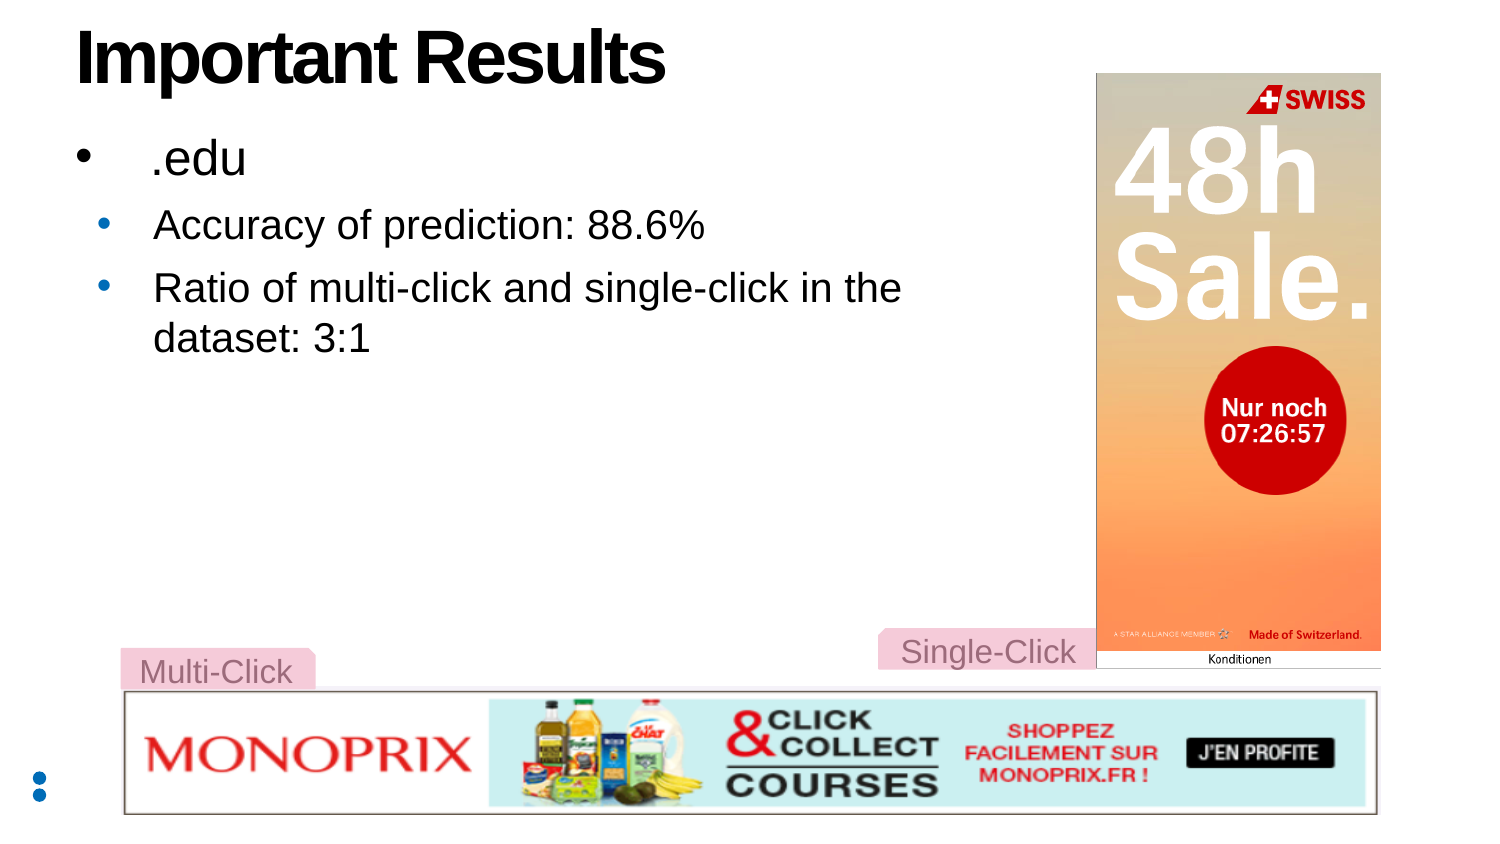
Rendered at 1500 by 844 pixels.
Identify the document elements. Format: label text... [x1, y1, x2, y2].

picture [1094, 72, 1382, 670]
text_box Single-Click [878, 628, 1094, 670]
text_box Multi-Click [120, 647, 316, 685]
picture [120, 685, 1382, 816]
list .edu Accuracy of prediction: 88.6% Ratio of multi-click and single-click in the dataset: 3:1 [75, 125, 1025, 442]
title Important Results [75, 25, 1425, 99]
